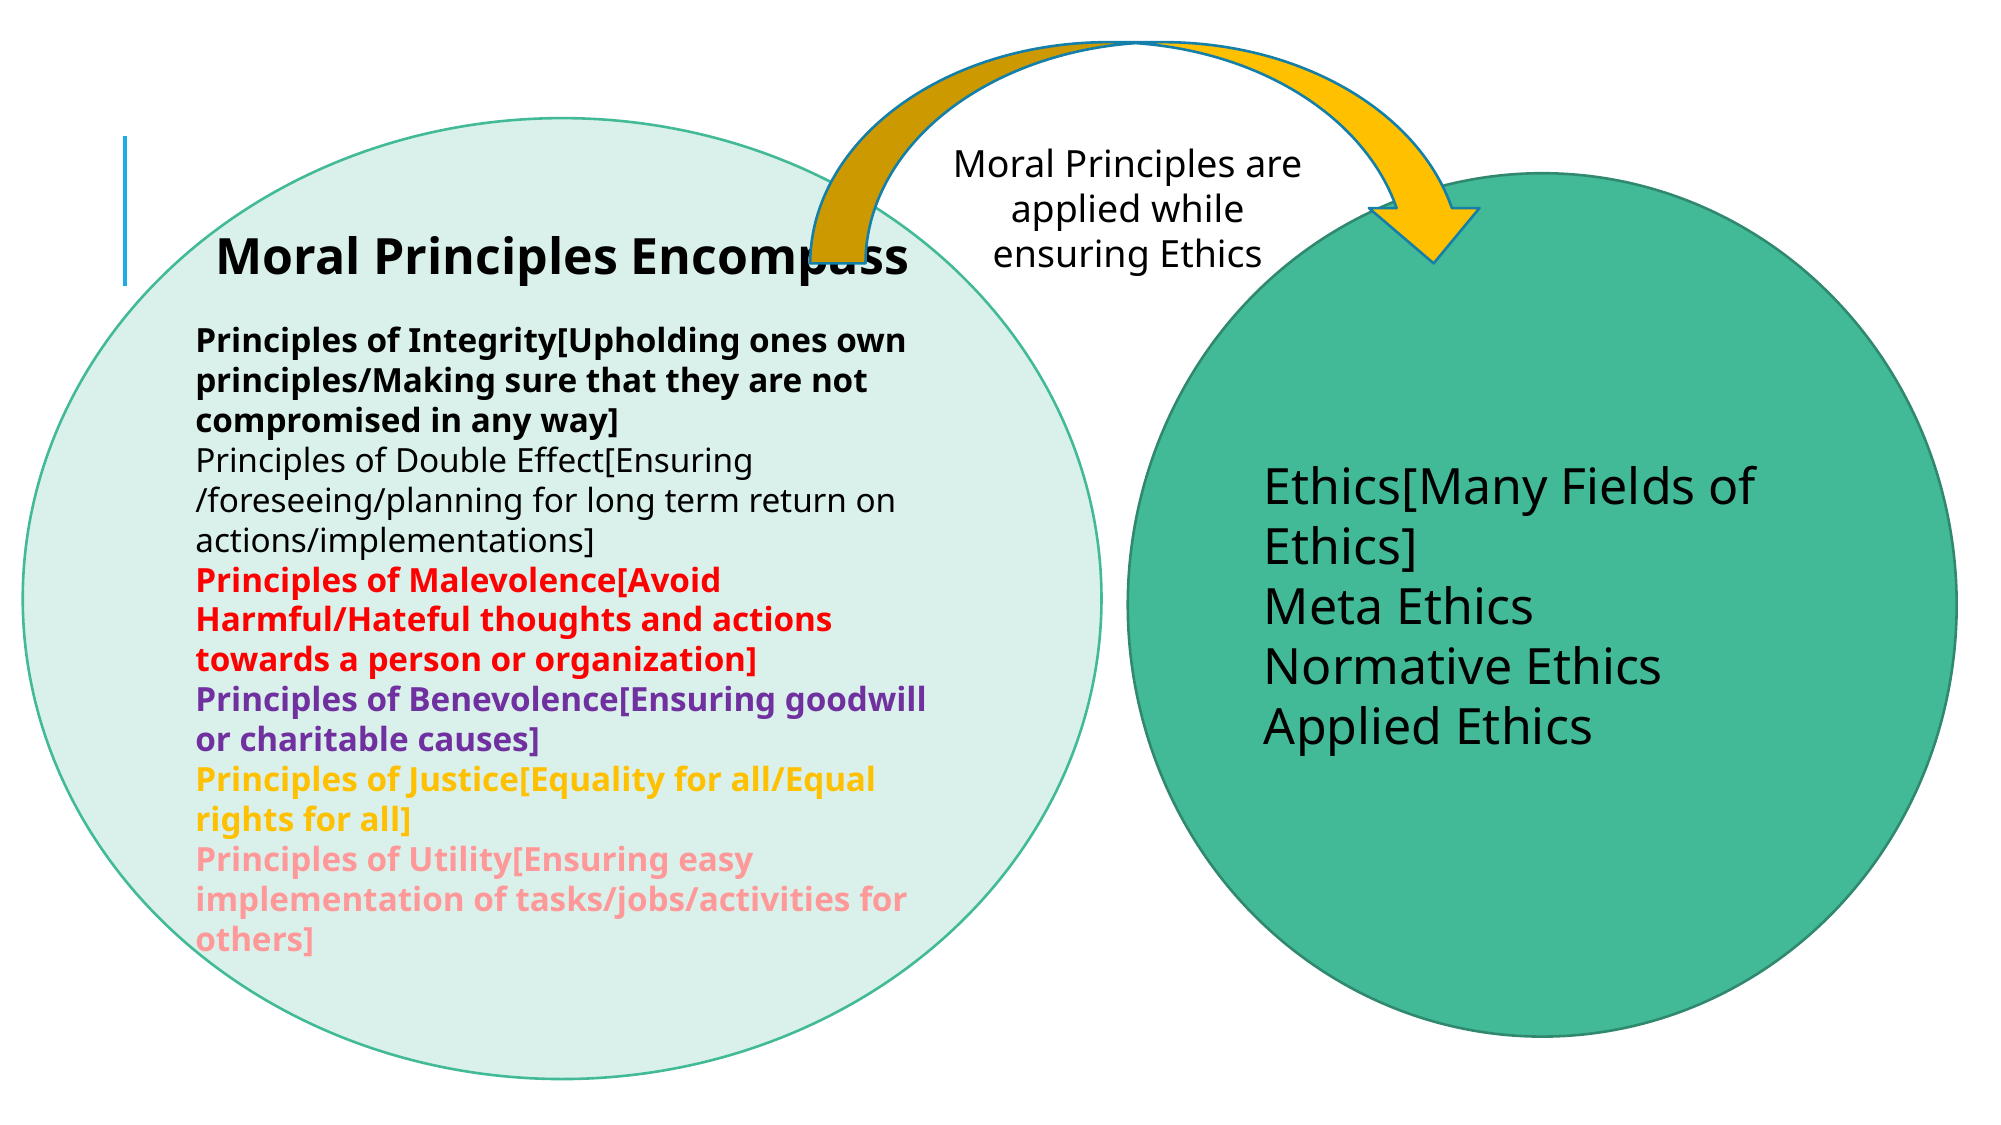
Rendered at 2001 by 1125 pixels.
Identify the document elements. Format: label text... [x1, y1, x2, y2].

text_box Moral Principles are applied while ensuring Ethics [929, 132, 1327, 283]
text_box Ethics[Many Fields of Ethics] Meta Ethics Normative Ethics Applied Ethics [1126, 171, 1958, 1038]
text_box Moral Principles Encompass Principles of Integrity[Upholding ones own principles/Making sure that they are not compromised in any way] Principles of Double Effect[Ensuring /foreseeing/planning for long term return on actions/implementations] Principles of Malevolence[Avoid Harmful/Hateful thoughts and actions towards a person or organization] Principles of Benevolence[Ensuring goodwill or charitable causes] Principles of Justice[Equality for all/Equal rights for all] Principles of Utility[Ensuring easy implementation of tasks/jobs/activities for others] [21, 116, 1103, 1081]
text_box [808, 40, 1481, 265]
